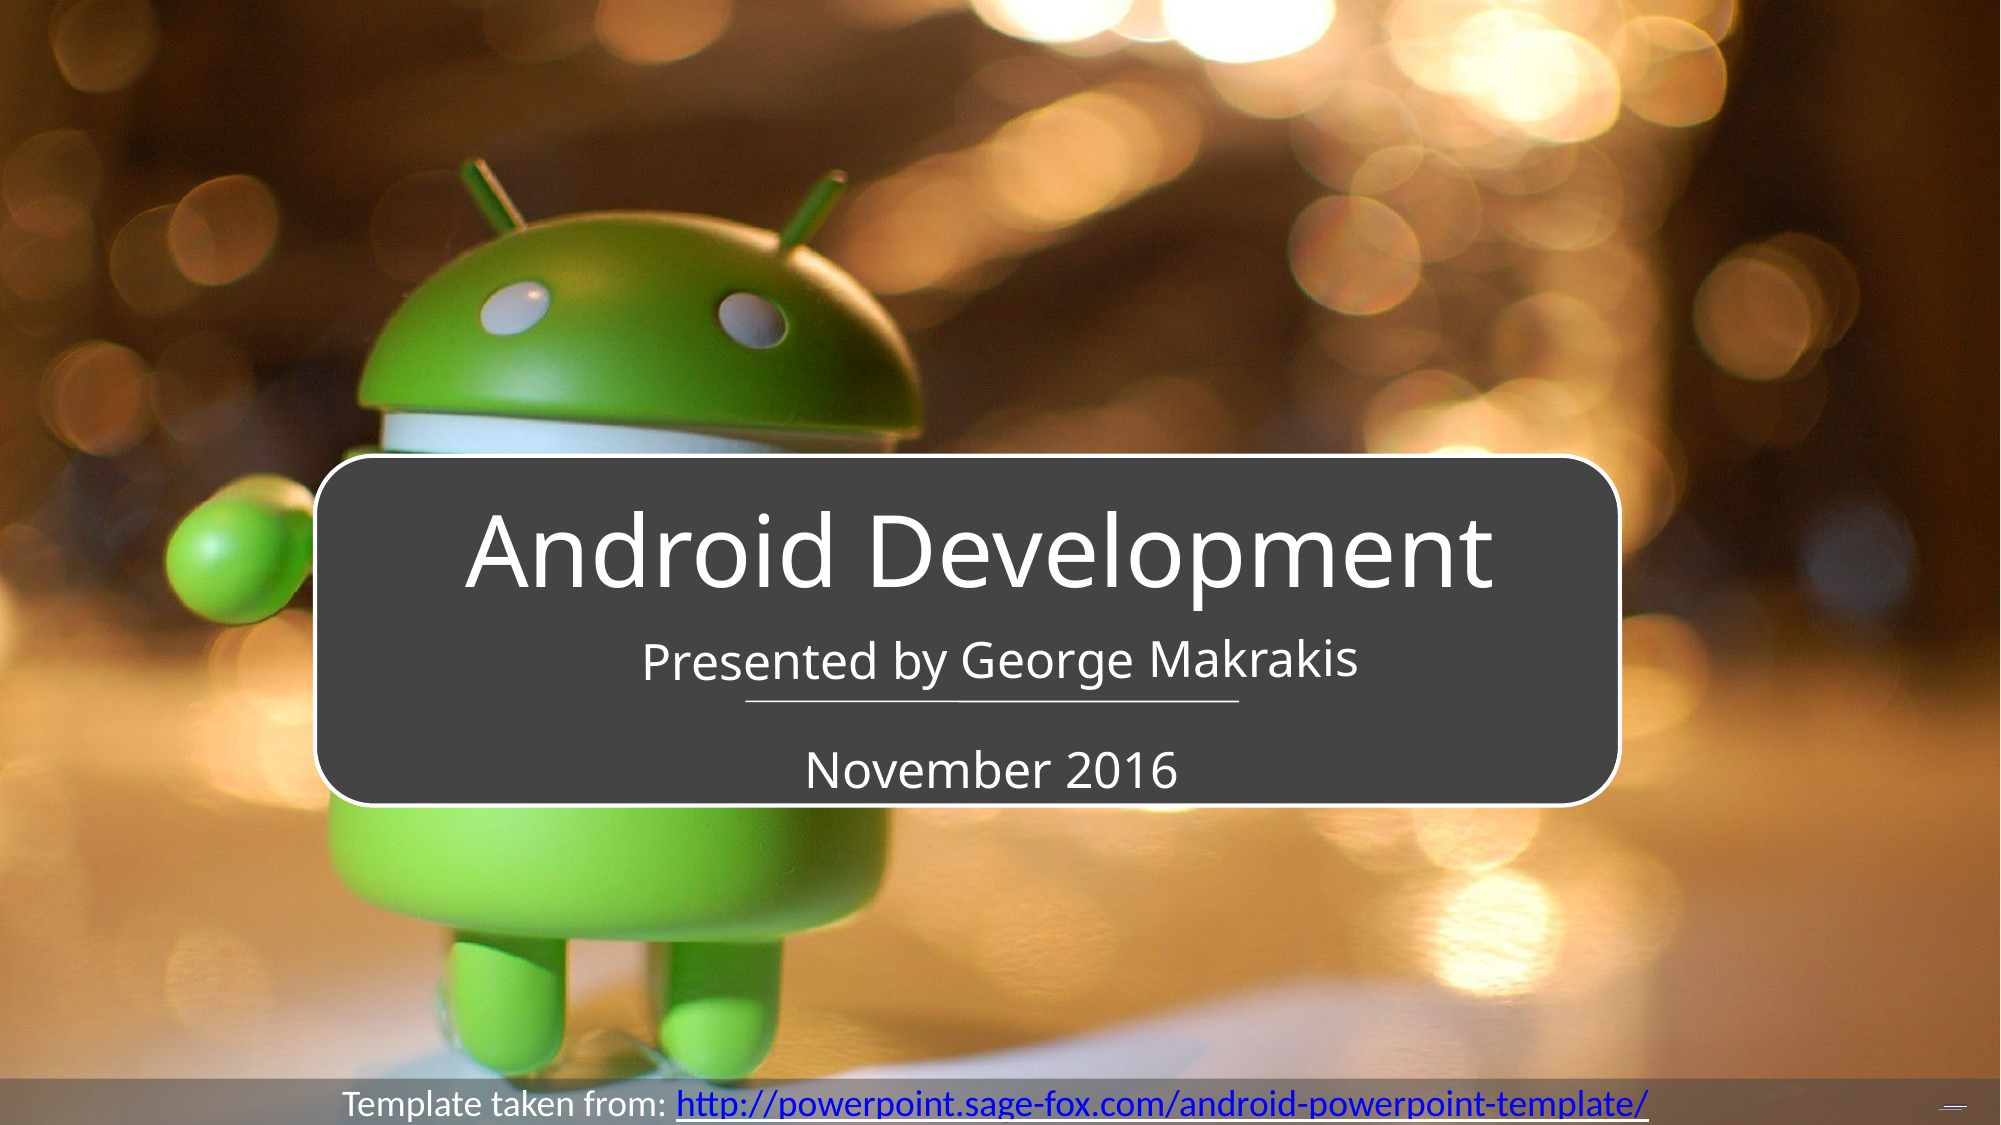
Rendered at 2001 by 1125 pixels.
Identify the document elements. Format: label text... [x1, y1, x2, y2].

text_box Presented by George Makrakis [538, 617, 1463, 699]
picture [0, 0, 2001, 1125]
text_box Free PowerPoint Templates [1929, 1096, 1984, 1114]
text_box Template taken from: http://powerpoint.sage-fox.com/android-powerpoint-template/ [0, 1076, 2000, 1125]
text_box [312, 453, 1623, 808]
text_box November 2016 [530, 730, 1455, 806]
text_box Android Development [344, 479, 1616, 615]
